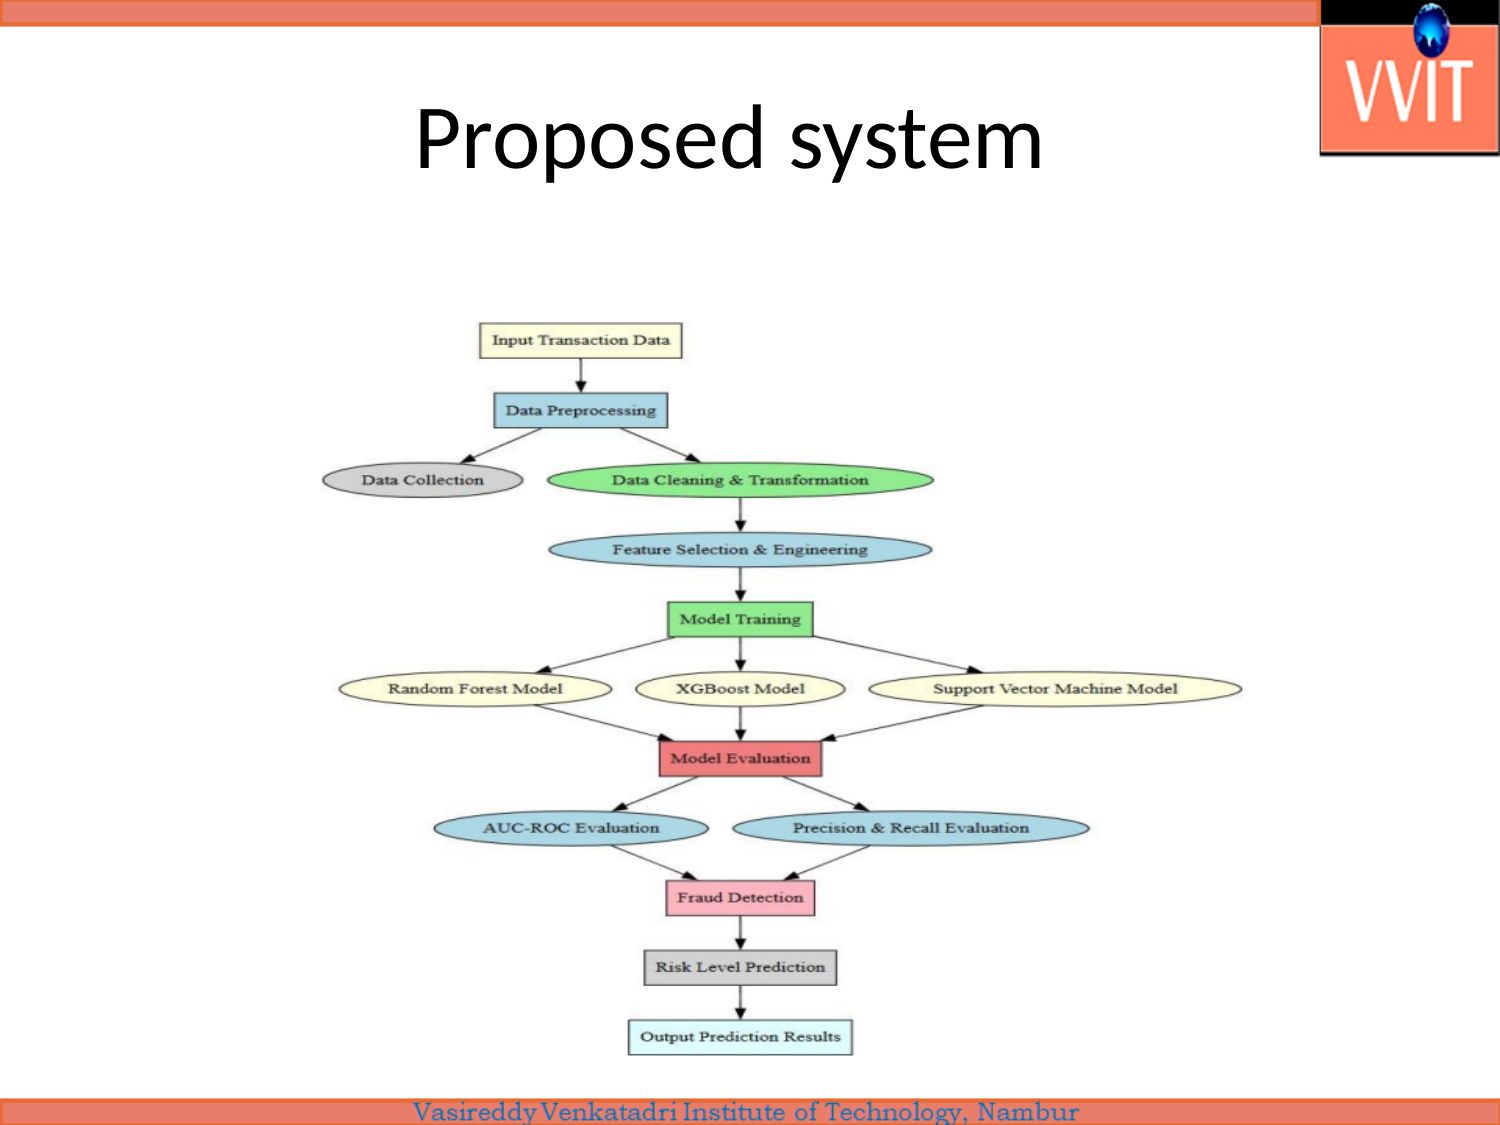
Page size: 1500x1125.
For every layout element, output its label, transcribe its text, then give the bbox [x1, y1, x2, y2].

title Proposed system [412, 75, 1049, 248]
picture [0, 0, 1500, 1125]
